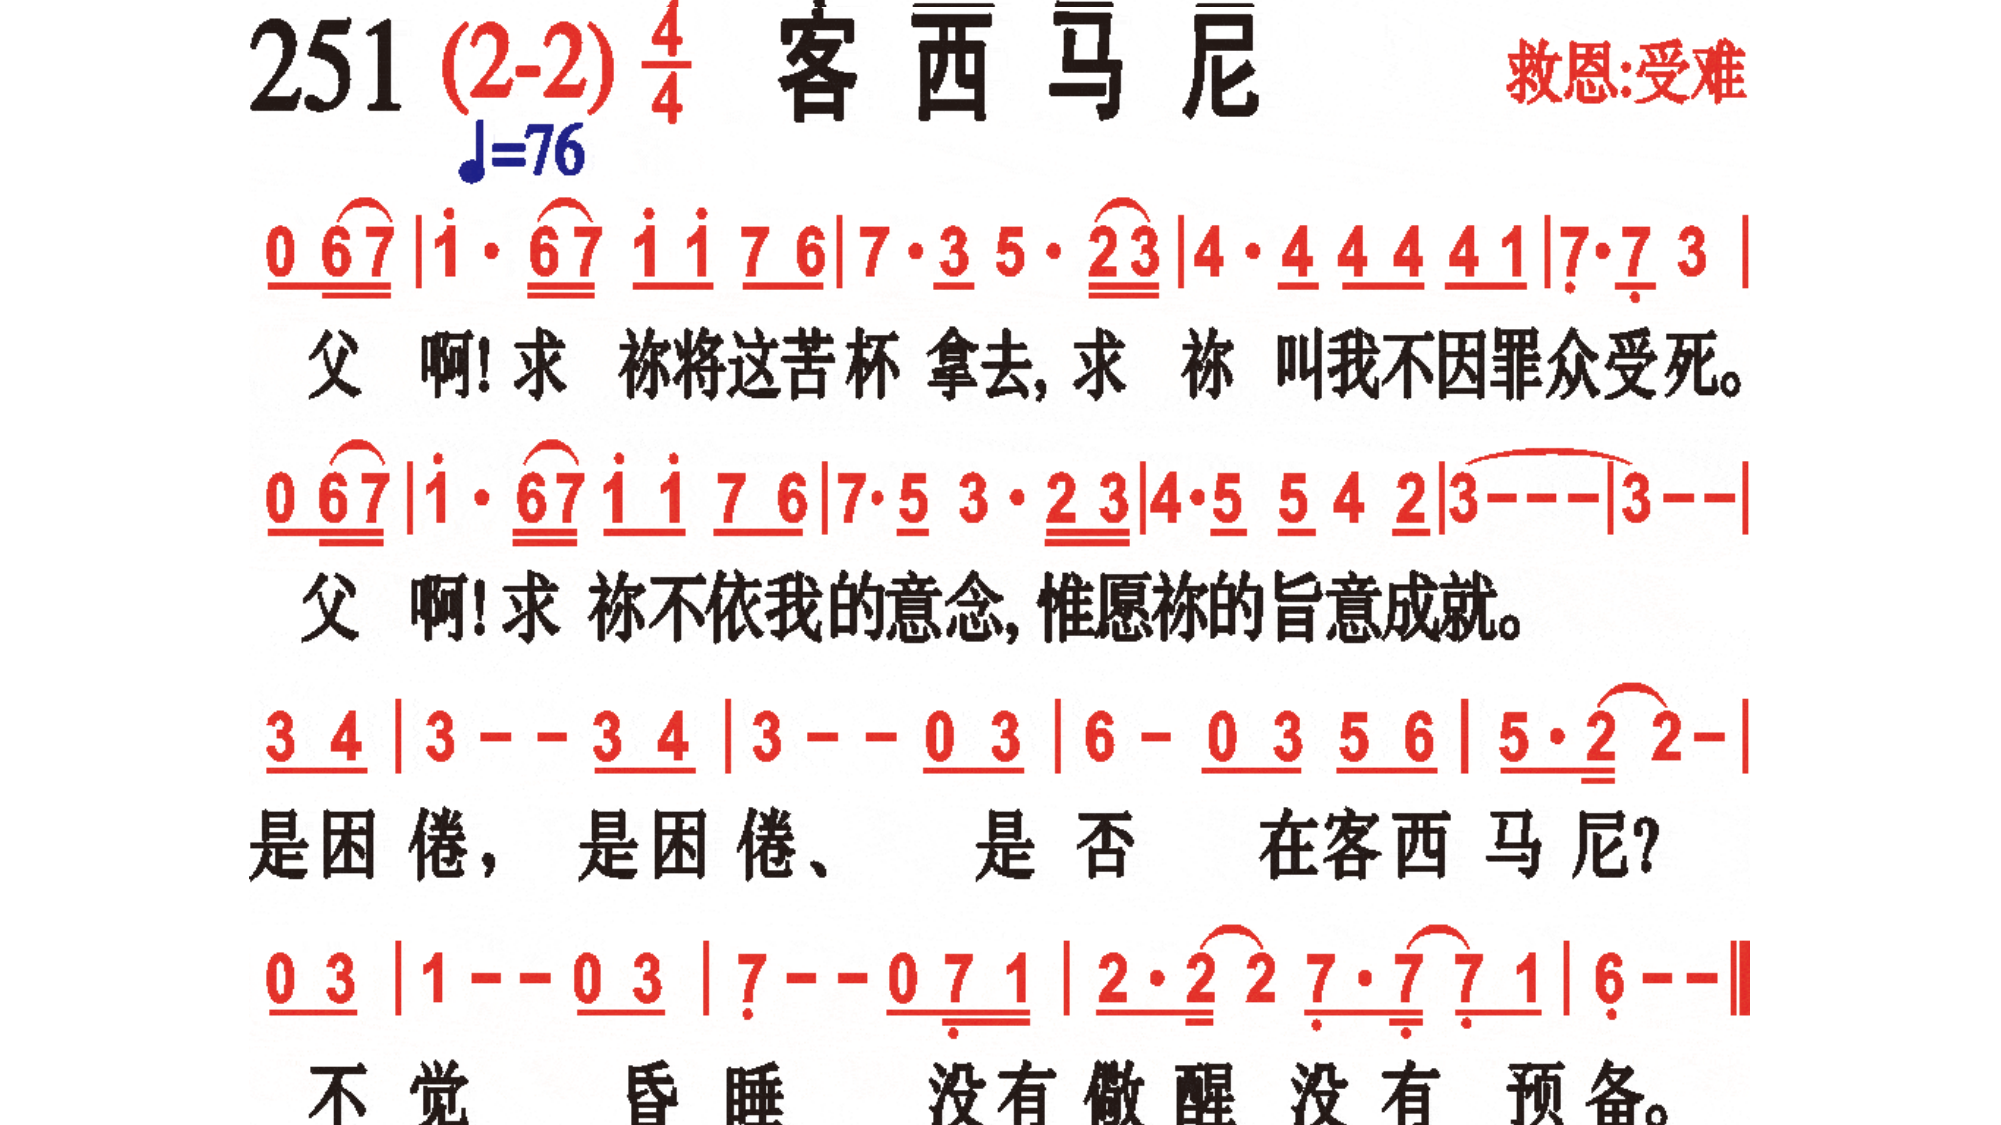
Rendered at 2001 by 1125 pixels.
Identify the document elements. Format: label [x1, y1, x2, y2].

picture [249, 0, 1750, 1125]
